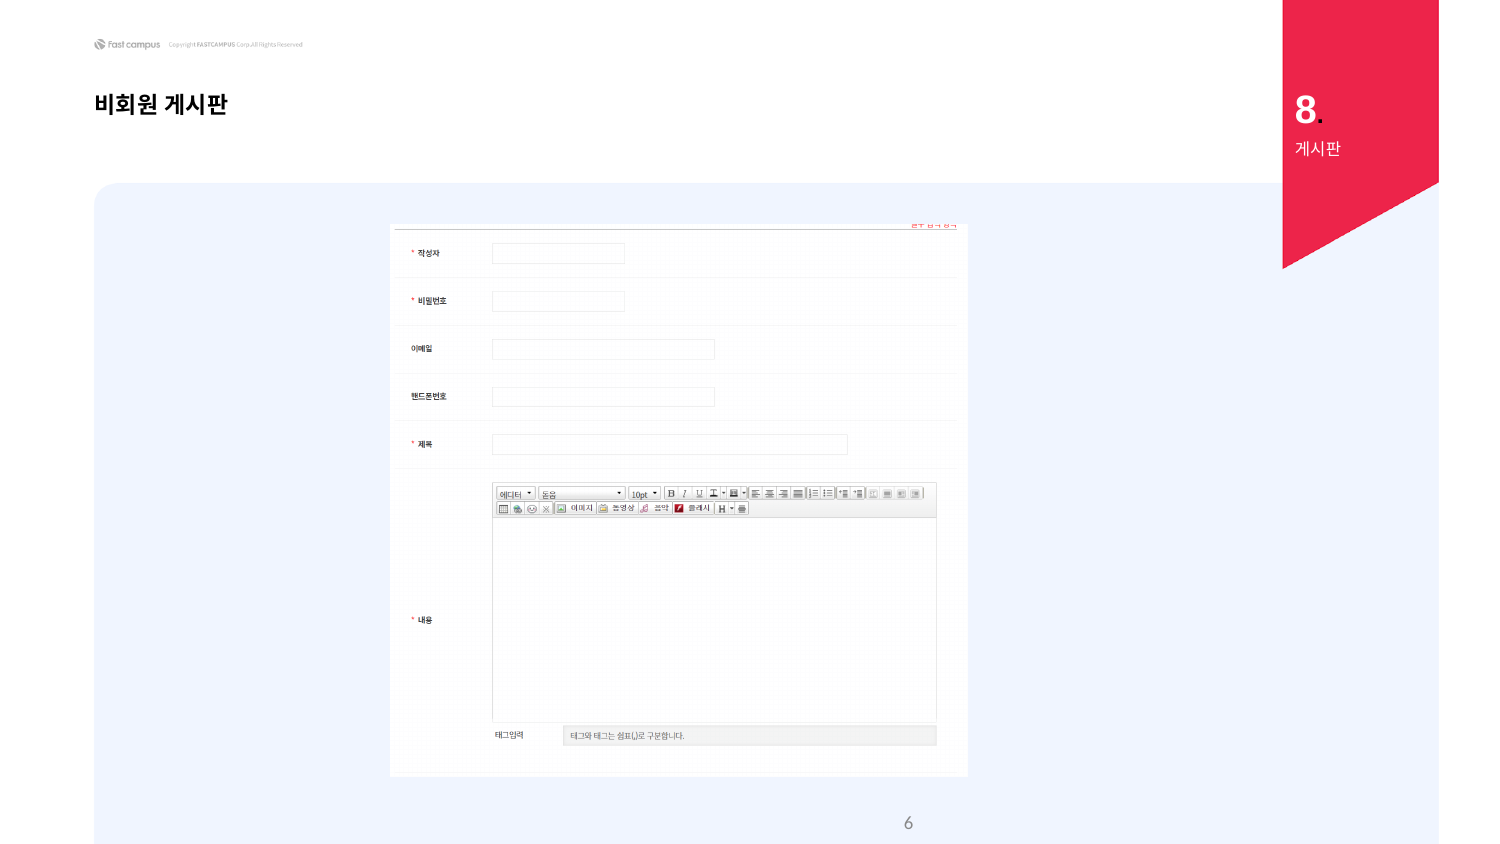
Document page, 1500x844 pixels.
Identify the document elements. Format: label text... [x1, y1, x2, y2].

text_box 비회원 게시판 [93, 89, 551, 157]
text_box 게시판 [1281, 135, 1438, 184]
text_box [130, 220, 1227, 809]
picture [0, 0, 1500, 844]
picture [389, 224, 968, 777]
text_box 8. [1281, 86, 1438, 135]
slide_number ‹#› [581, 809, 919, 844]
